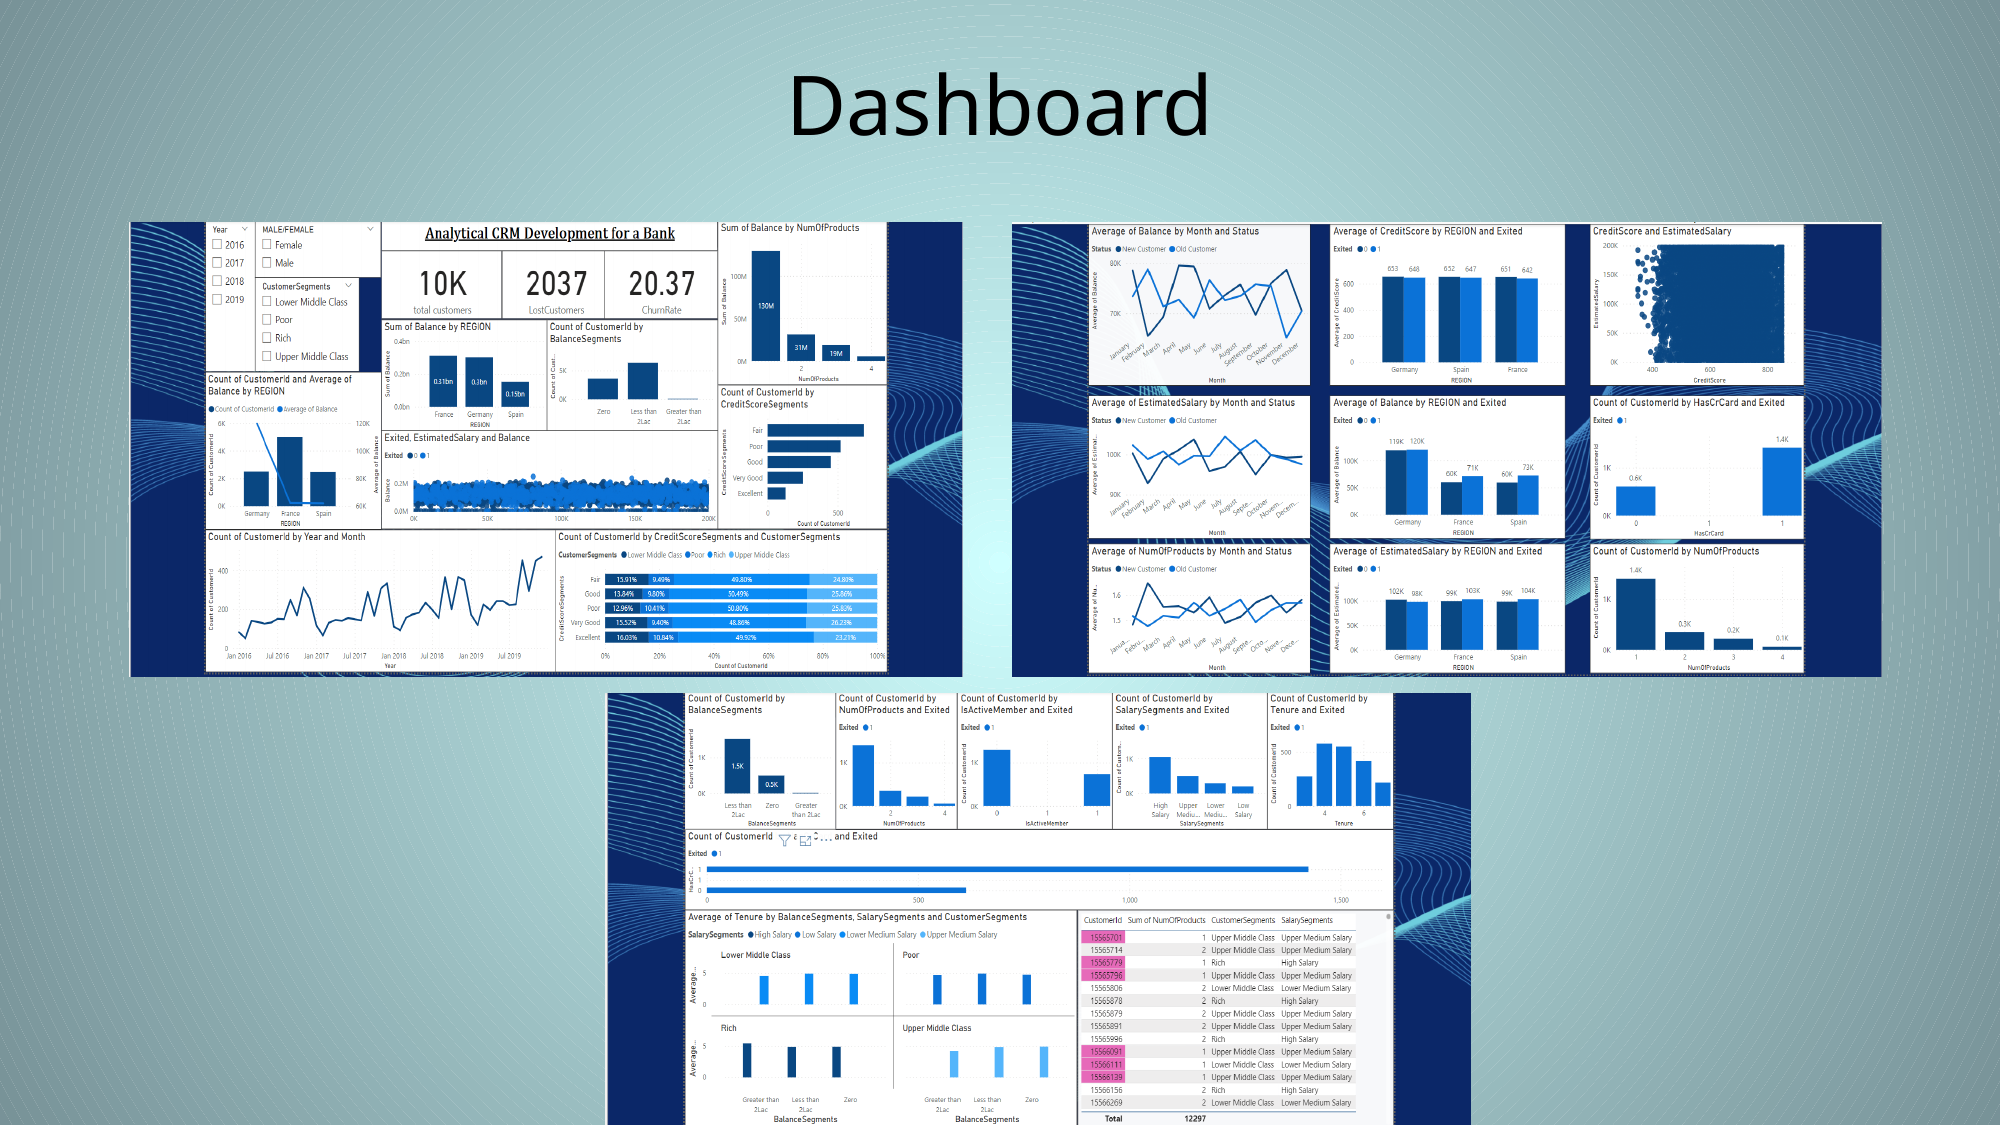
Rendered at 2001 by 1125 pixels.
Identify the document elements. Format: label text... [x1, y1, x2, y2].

picture [604, 692, 1471, 1125]
picture [1012, 222, 1882, 677]
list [129, 222, 963, 677]
title Dashboard [99, 45, 1900, 160]
